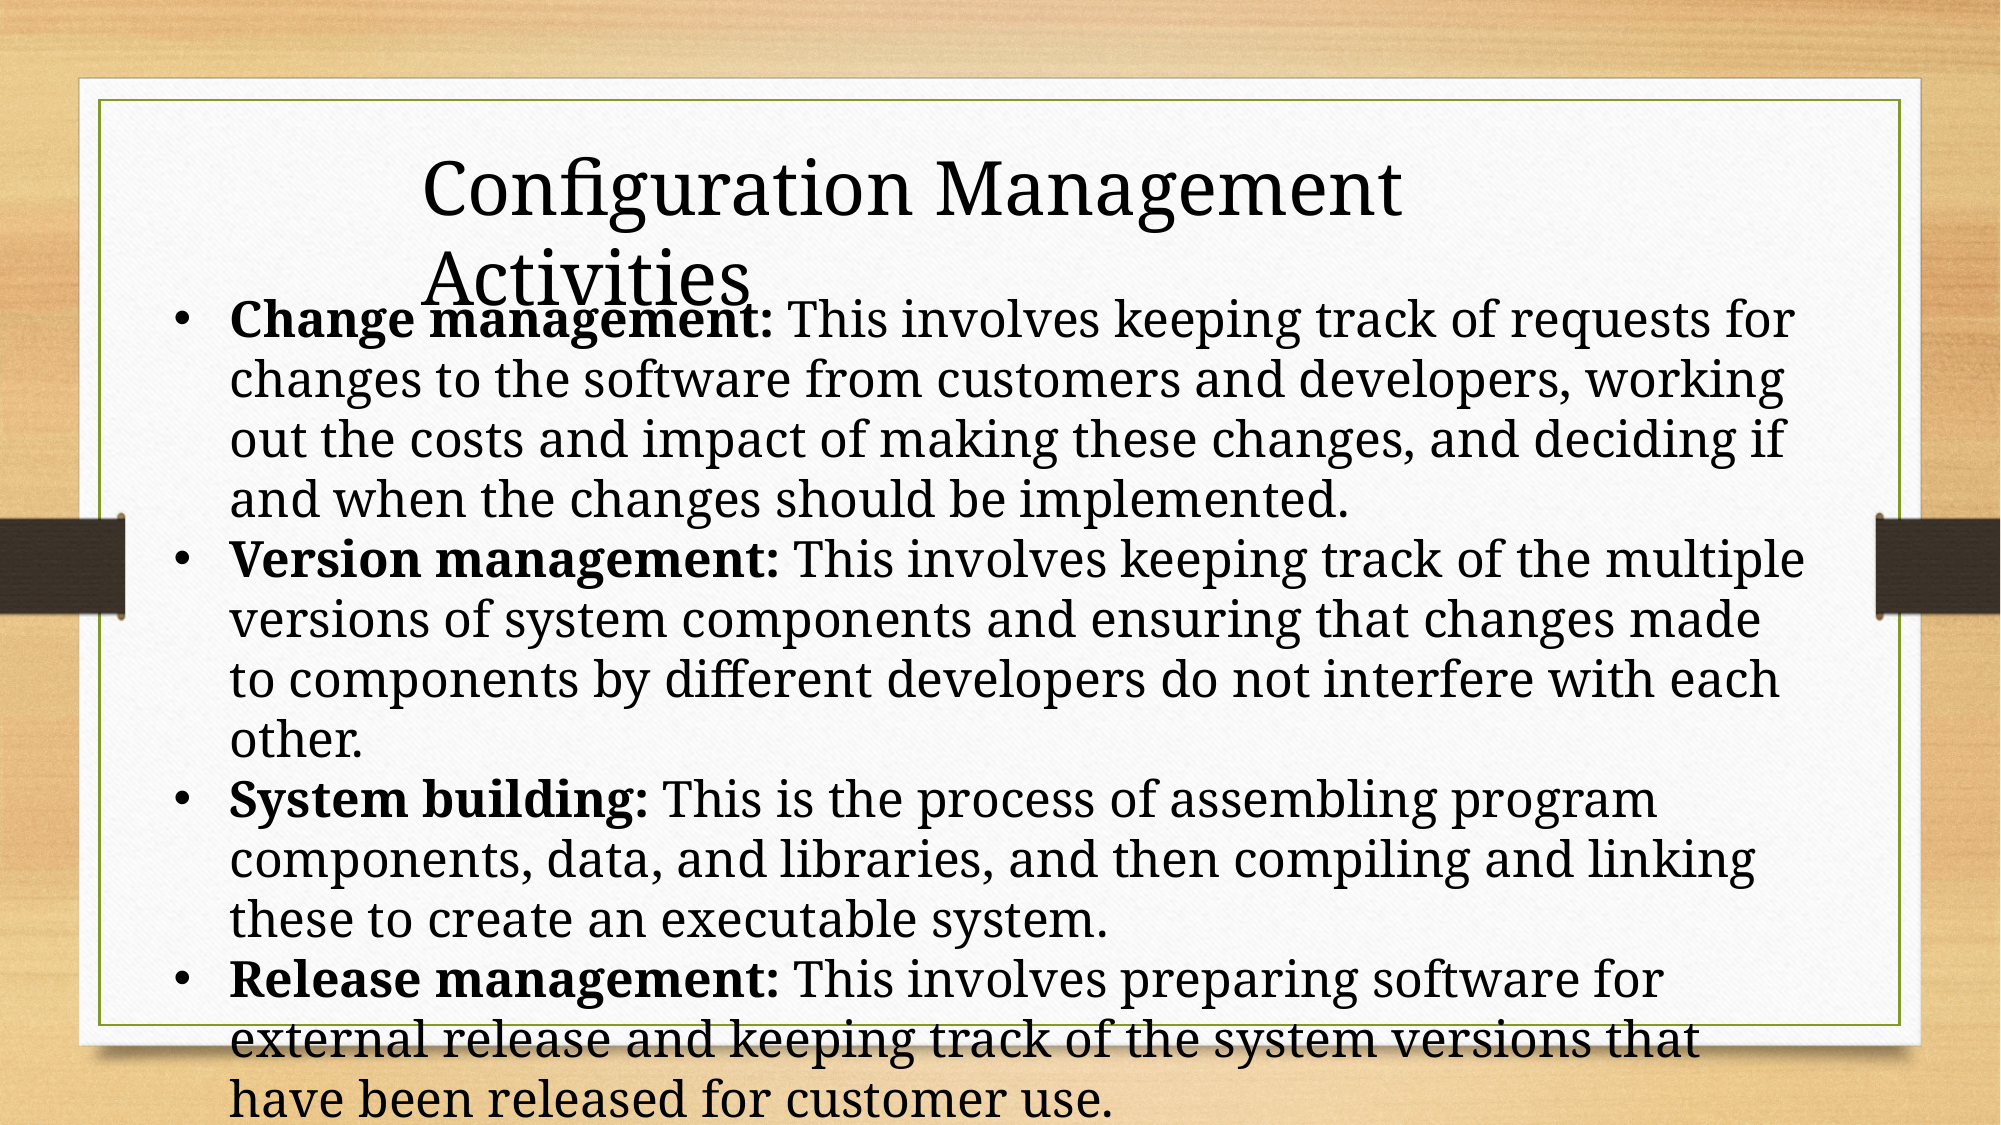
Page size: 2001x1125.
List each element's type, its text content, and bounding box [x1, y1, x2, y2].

text_box Configuration Management Activities [406, 133, 1604, 279]
text_box Change management: This involves keeping track of requests for changes to the software from customers and developers, working out the costs and impact of making these changes, and deciding if and when the changes should be implemented. Version management: This involves keeping track of the multiple versions of system components and ensuring that changes made to components by different developers do not interfere with each other. System building: This is the process of assembling program components, data, and libraries, and then compiling and linking these to create an executable system. Release management: This involves preparing software for external release and keeping track of the system versions that have been released for customer use. [158, 279, 1826, 1125]
picture [0, 0, 2001, 1125]
